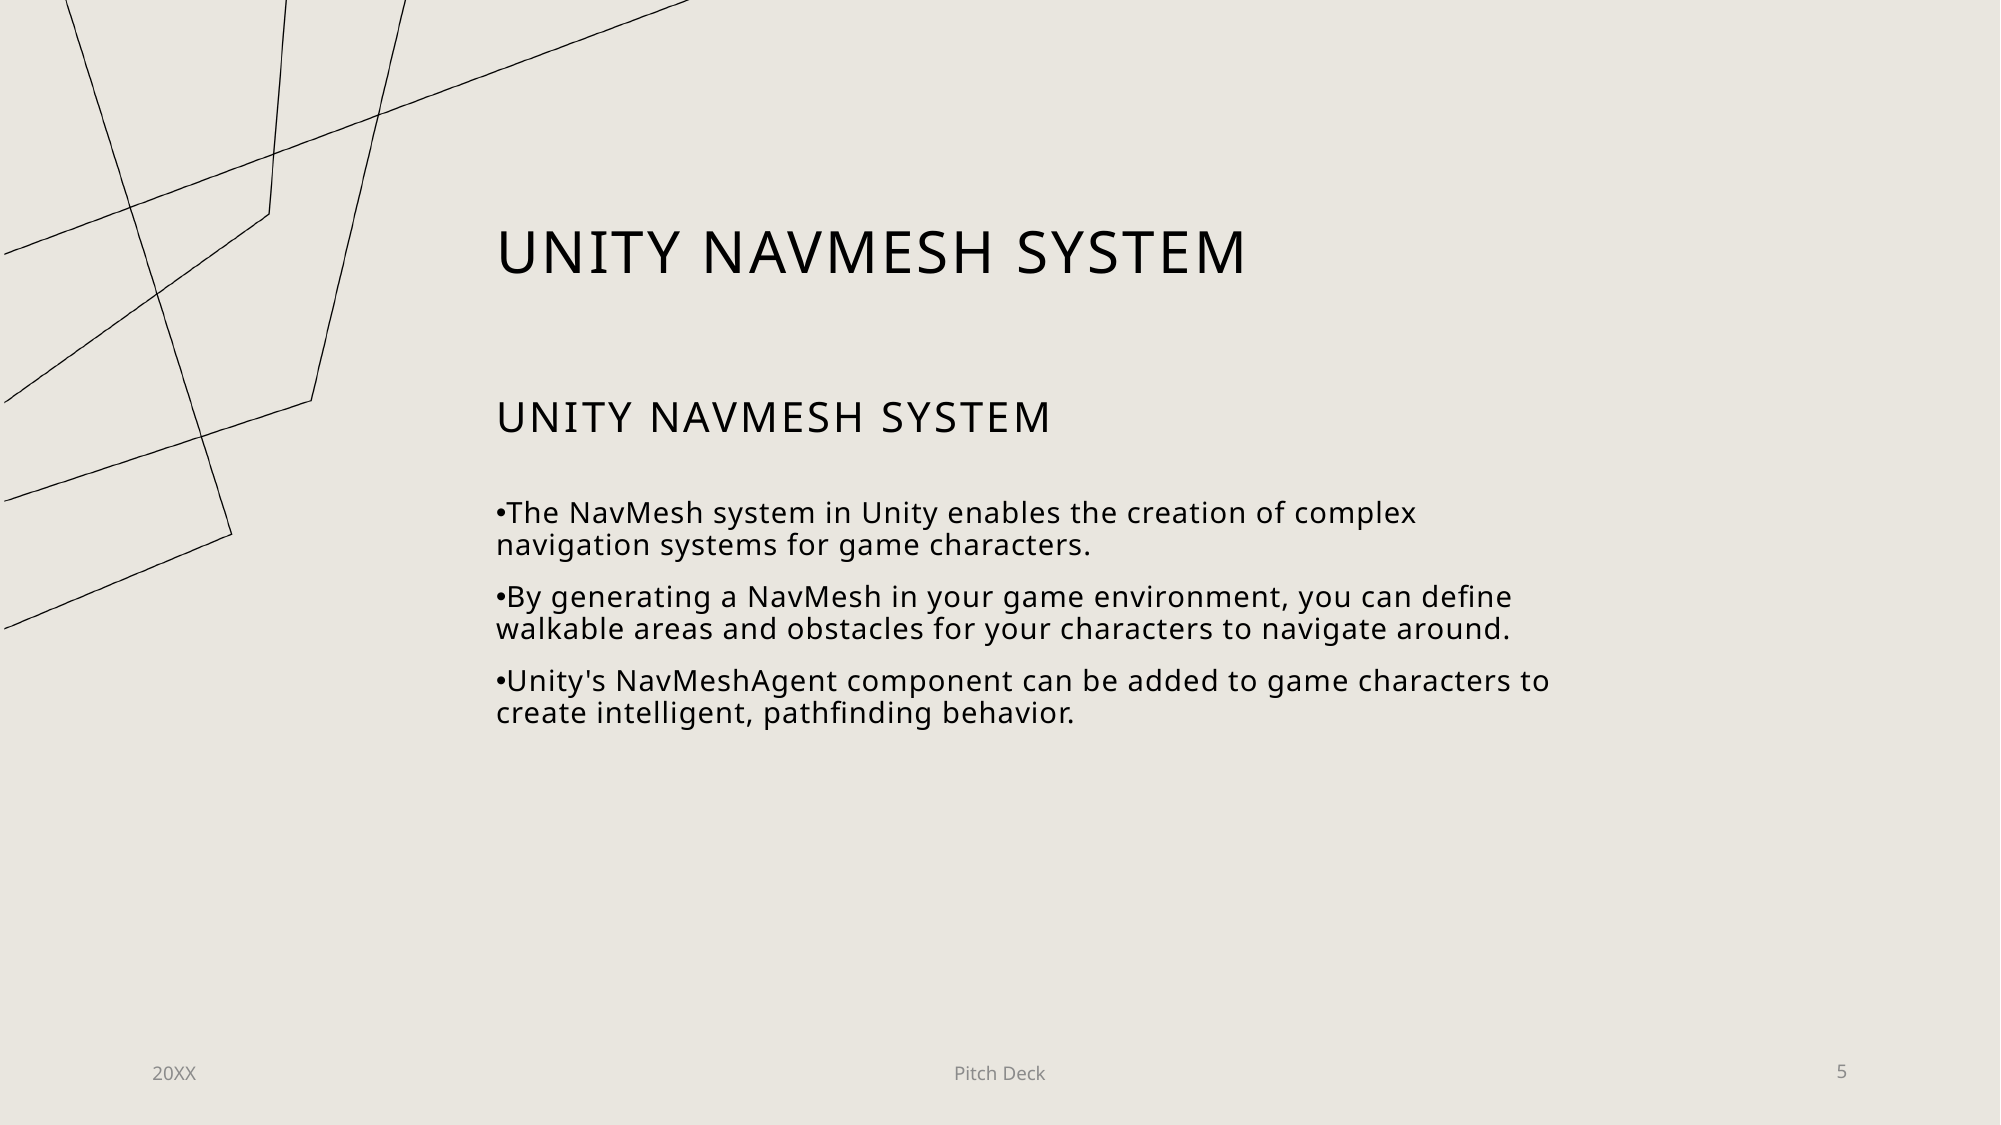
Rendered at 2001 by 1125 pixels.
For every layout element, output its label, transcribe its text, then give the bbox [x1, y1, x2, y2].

slide_number 20XX [137, 1042, 588, 1103]
footer Pitch Deck [662, 1042, 1338, 1103]
list The NavMesh system in Unity enables the creation of complex navigation systems for game characters. By generating a NavMesh in your game environment, you can define walkable areas and obstacles for your characters to navigate around. Unity's NavMeshAgent component can be added to game characters to create intelligent, pathfinding behavior. [481, 491, 1584, 1013]
slide_number 5 [1412, 1042, 1863, 1103]
title Unity NavMesh System [481, 146, 1863, 364]
picture [4, 0, 721, 642]
list UNITY NAVMESH SYSTEM [481, 314, 1125, 450]
